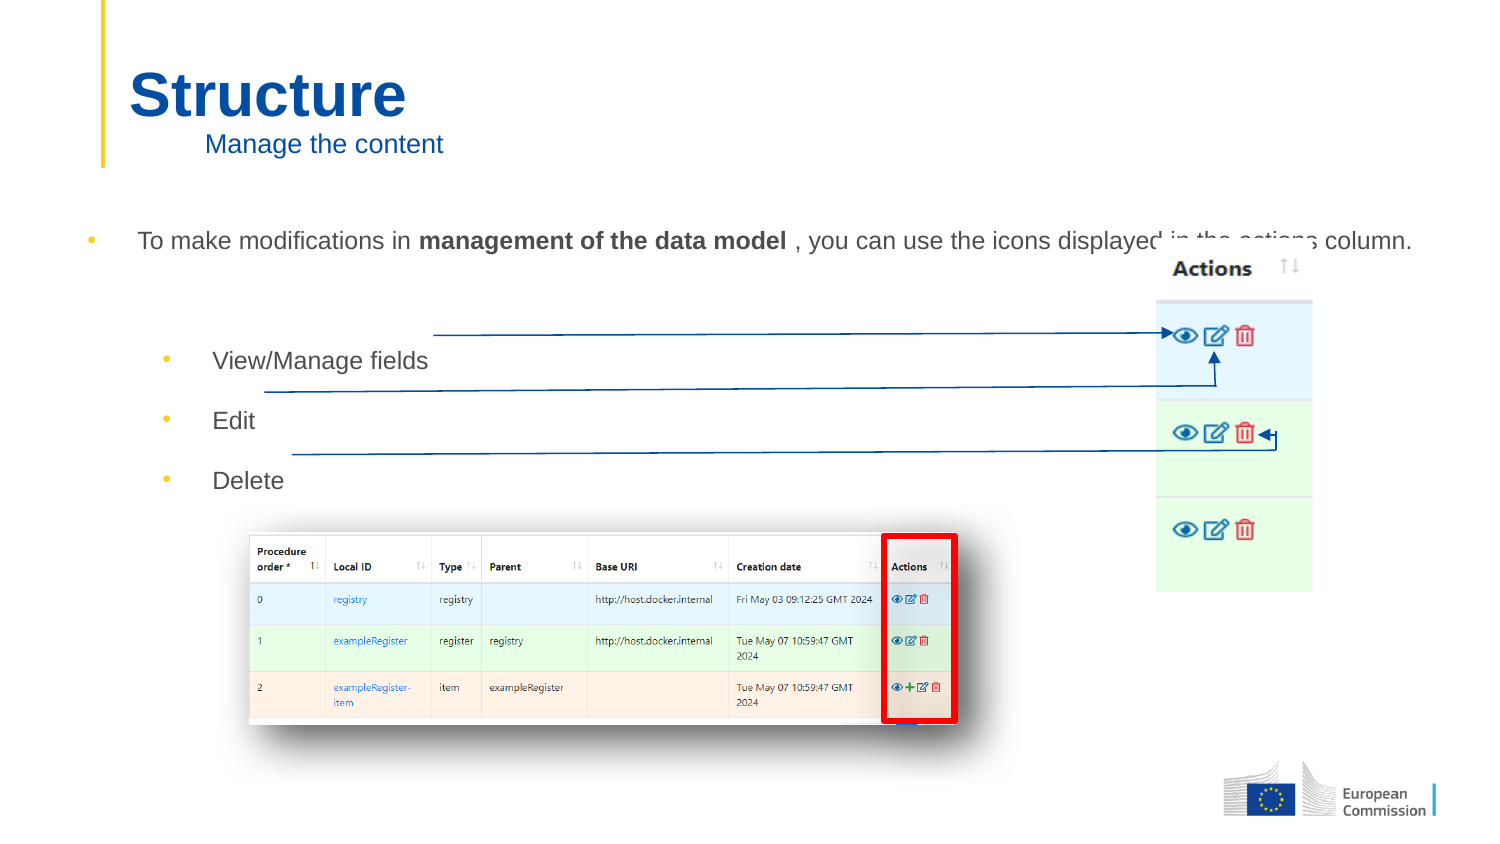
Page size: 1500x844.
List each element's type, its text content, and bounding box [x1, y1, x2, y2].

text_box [291, 450, 1274, 455]
picture [1155, 238, 1314, 592]
title Structure Manage the content [118, 62, 1382, 160]
list To make modifications in management of the data model , you can use the icons displayed in the actions column. View/Manage fields Edit Delete [51, 189, 1449, 808]
picture [248, 532, 955, 725]
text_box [433, 332, 1175, 336]
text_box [264, 385, 1212, 393]
picture [1223, 808, 1437, 818]
